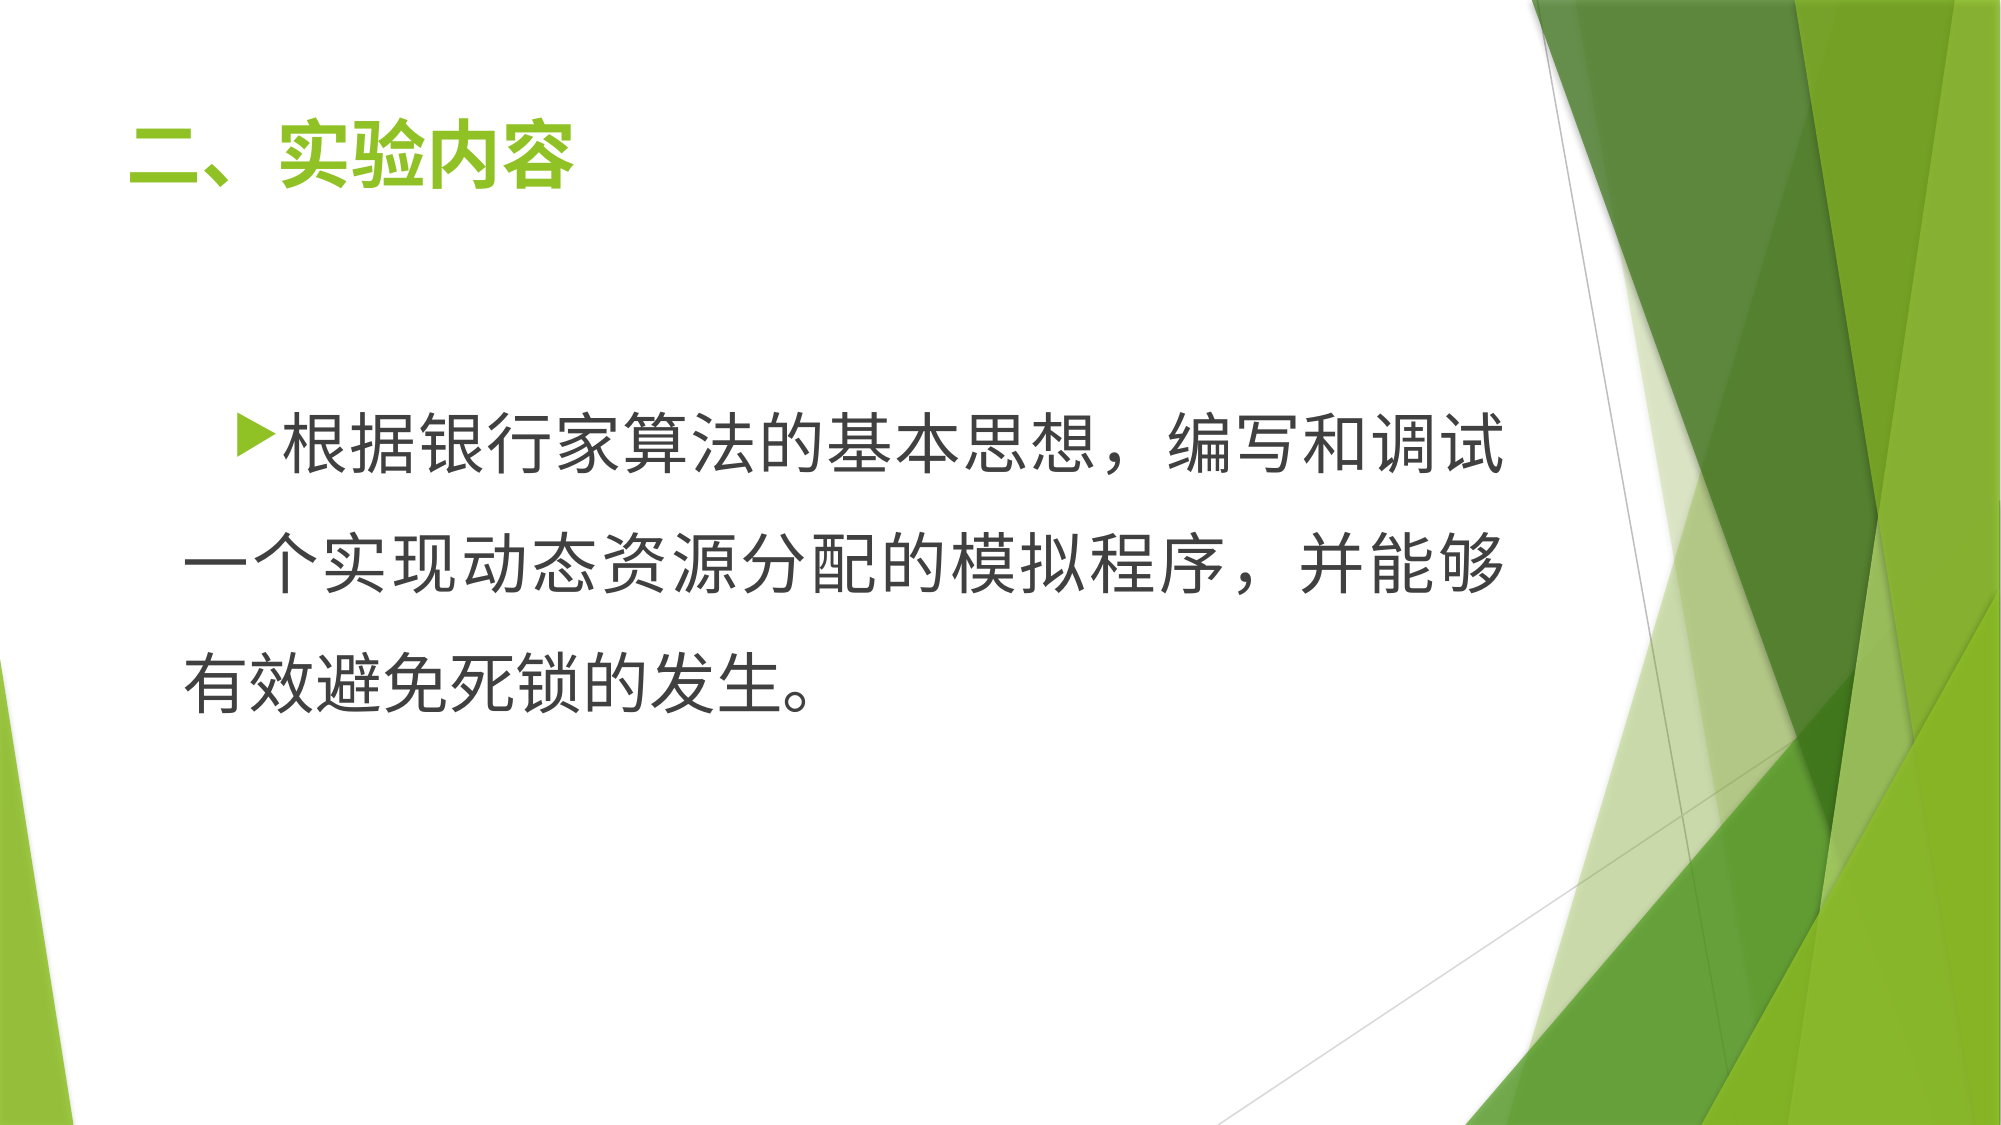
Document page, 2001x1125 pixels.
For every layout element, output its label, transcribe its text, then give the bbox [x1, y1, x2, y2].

title 二、实验内容 [111, 99, 1522, 317]
list 根据银行家算法的基本思想，编写和调试一个实现动态资源分配的模拟程序，并能够有效避免死锁的发生。 [111, 354, 1522, 992]
